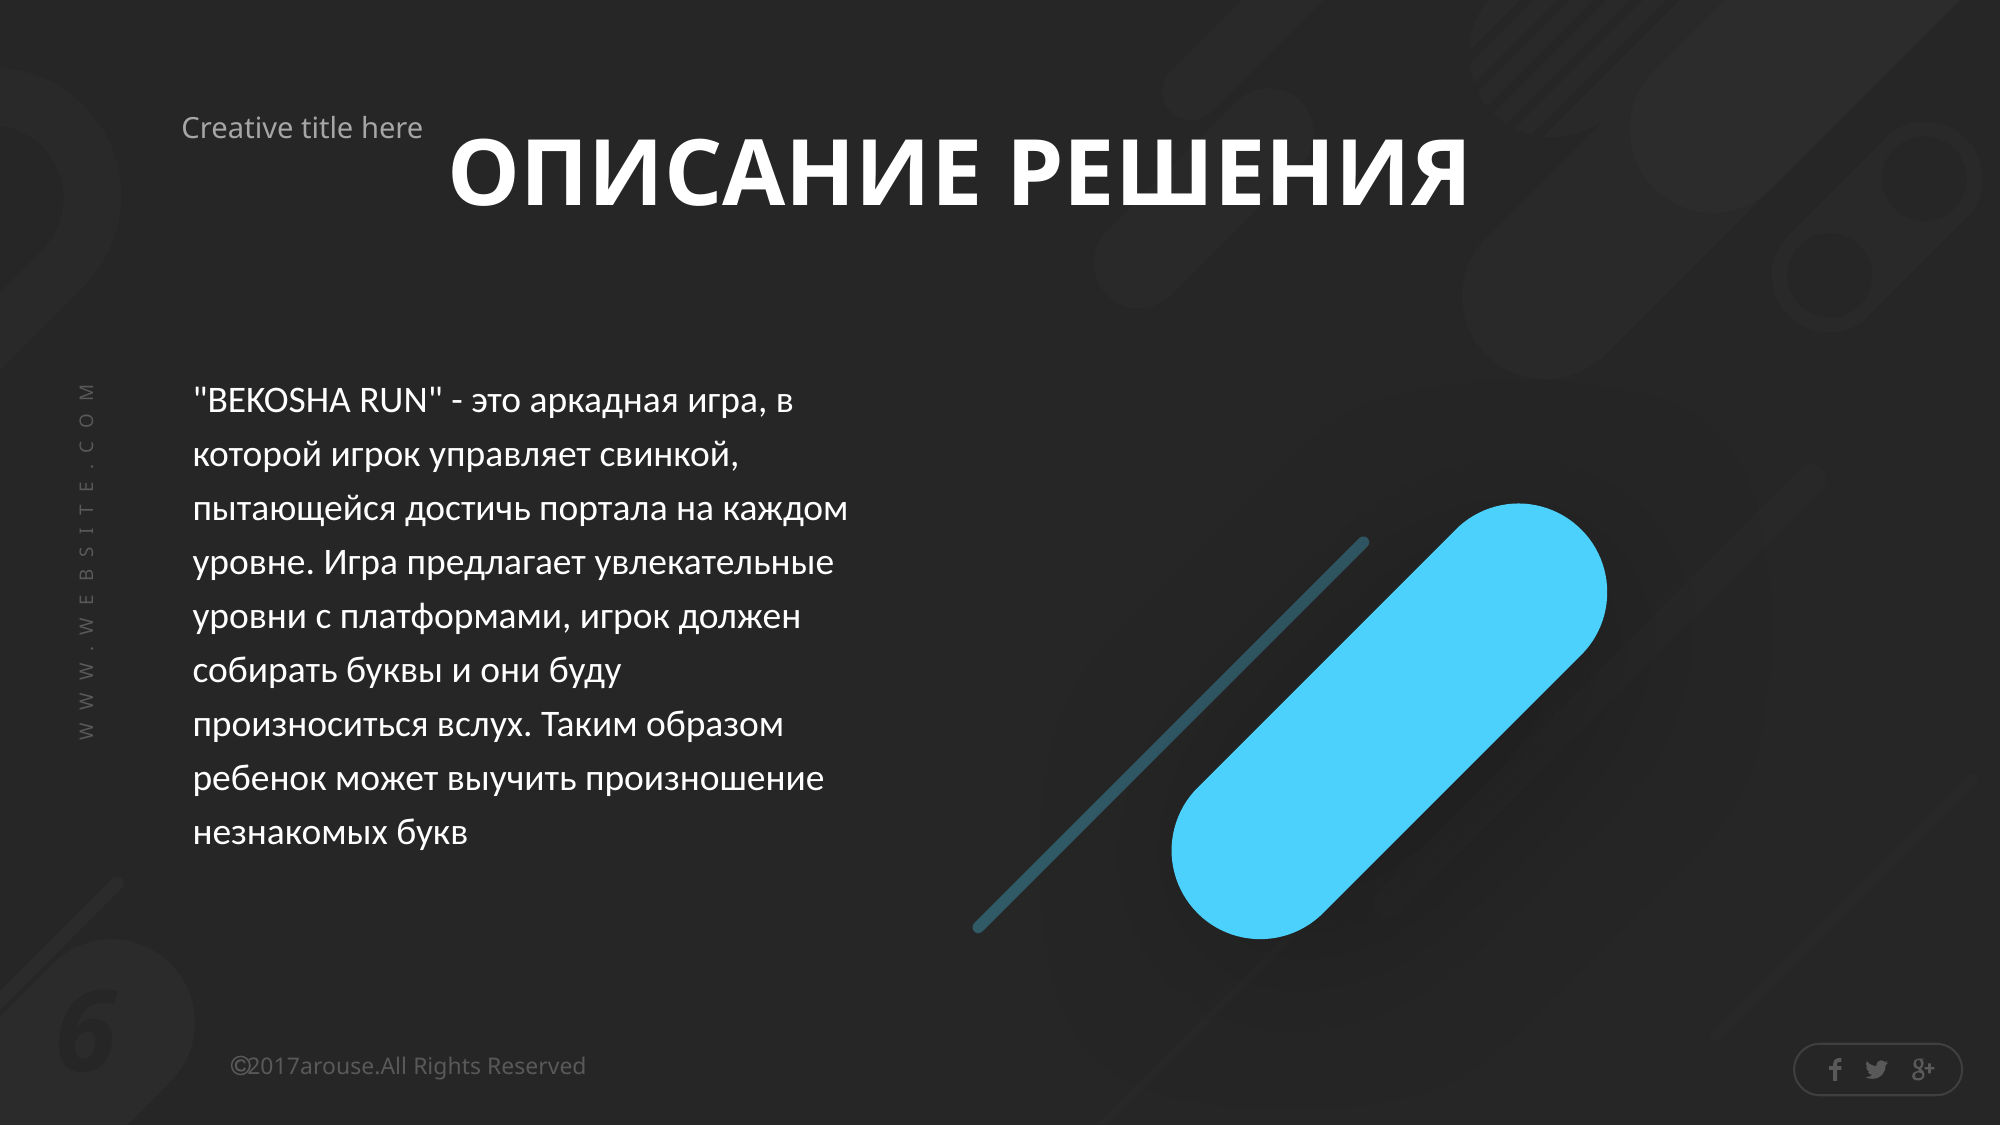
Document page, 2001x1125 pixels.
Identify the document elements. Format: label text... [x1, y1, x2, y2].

text_box "BEKOSHA RUN" - это аркадная игра, в которой игрок управляет свинкой, пытающейся достичь портала на каждом уровне. Игра предлагает увлекательные уровни с платформами, игрок должен собирать буквы и они буду произноситься вслух. Таким образом ребенок может выучить произношение незнакомых букв [177, 358, 866, 860]
text_box [970, 855, 1040, 935]
list ОПИСАНИЕ РЕШЕНИЯ [432, 84, 1565, 214]
picture [1040, 390, 2000, 1125]
